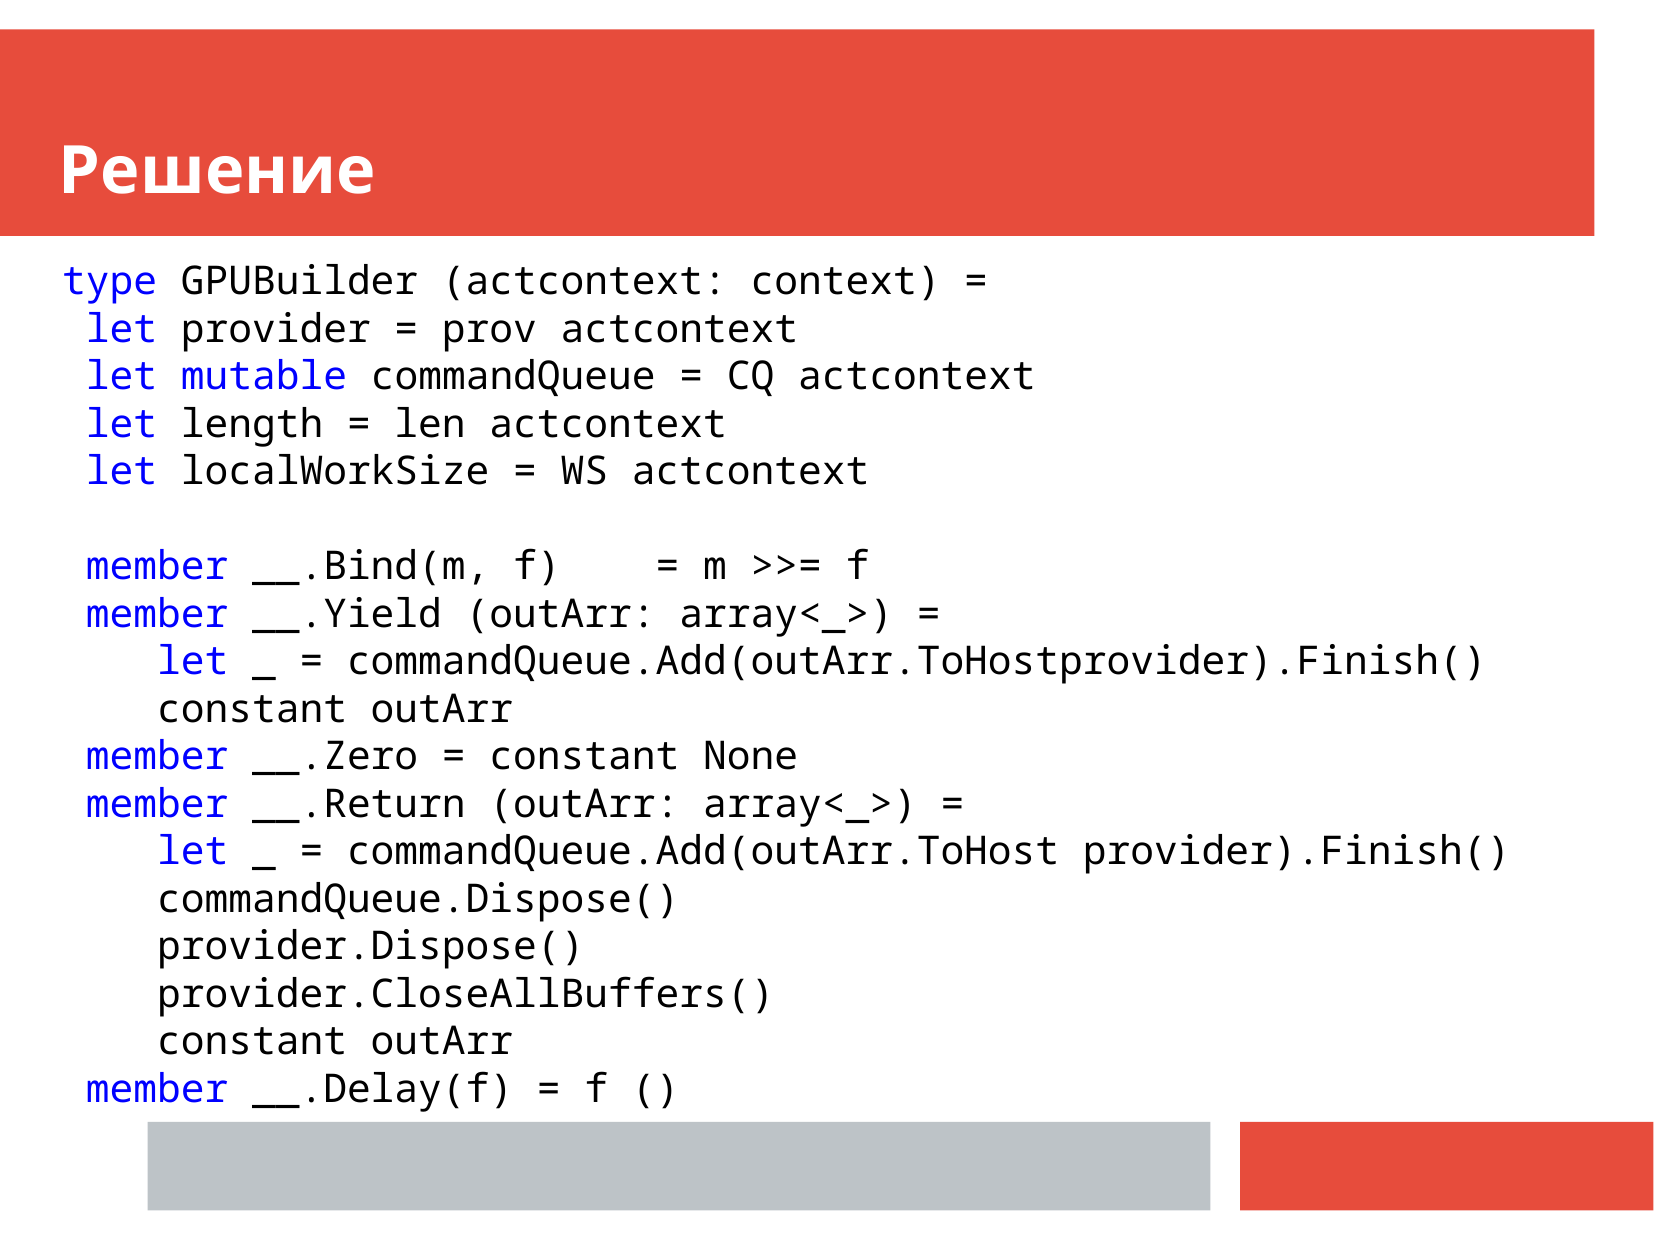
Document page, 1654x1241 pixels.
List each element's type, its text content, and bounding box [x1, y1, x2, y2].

text_box type GPUBuilder (actcontext: context) = let provider = prov actcontext let mutable commandQueue = CQ actcontext let length = len actcontext let localWorkSize = WS actcontext member __.Bind(m, f) = m >>= f member __.Yield (outArr: array<_>) = let _ = commandQueue.Add(outArr.ToHostprovider).Finish() constant outArr member __.Zero = constant None member __.Return (outArr: array<_>) = let _ = commandQueue.Add(outArr.ToHost provider).Finish() commandQueue.Dispose() provider.Dispose() provider.CloseAllBuffers() constant outArr member __.Delay(f) = f () [47, 247, 1618, 1010]
text_box Решение [58, 58, 1595, 207]
